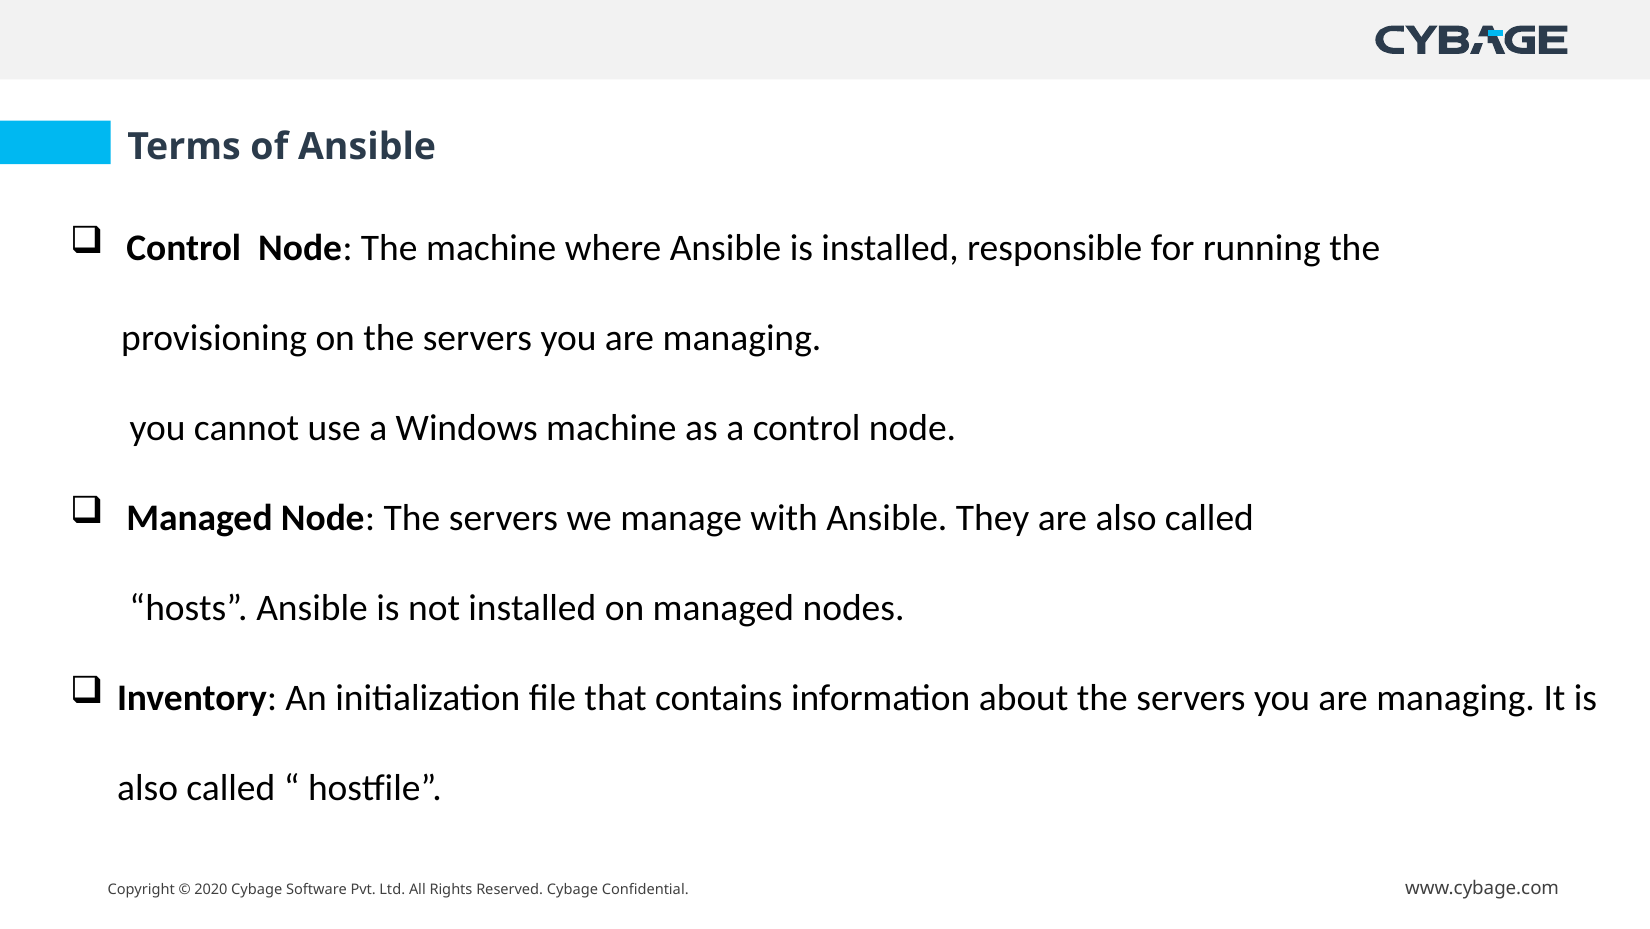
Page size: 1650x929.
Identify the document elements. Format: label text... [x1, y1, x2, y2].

text_box Control Node: The machine where Ansible is installed, responsible for running the provisioning on the servers you are managing. you cannot use a Windows machine as a control node. Managed Node: The servers we manage with Ansible. They are also called “hosts”. Ansible is not installed on managed nodes. Inventory: An initialization file that contains information about the servers you are managing. It is also called “ hostfile”. [55, 170, 1625, 929]
text_box [0, 118, 110, 166]
text_box Terms of Ansible [110, 114, 938, 170]
